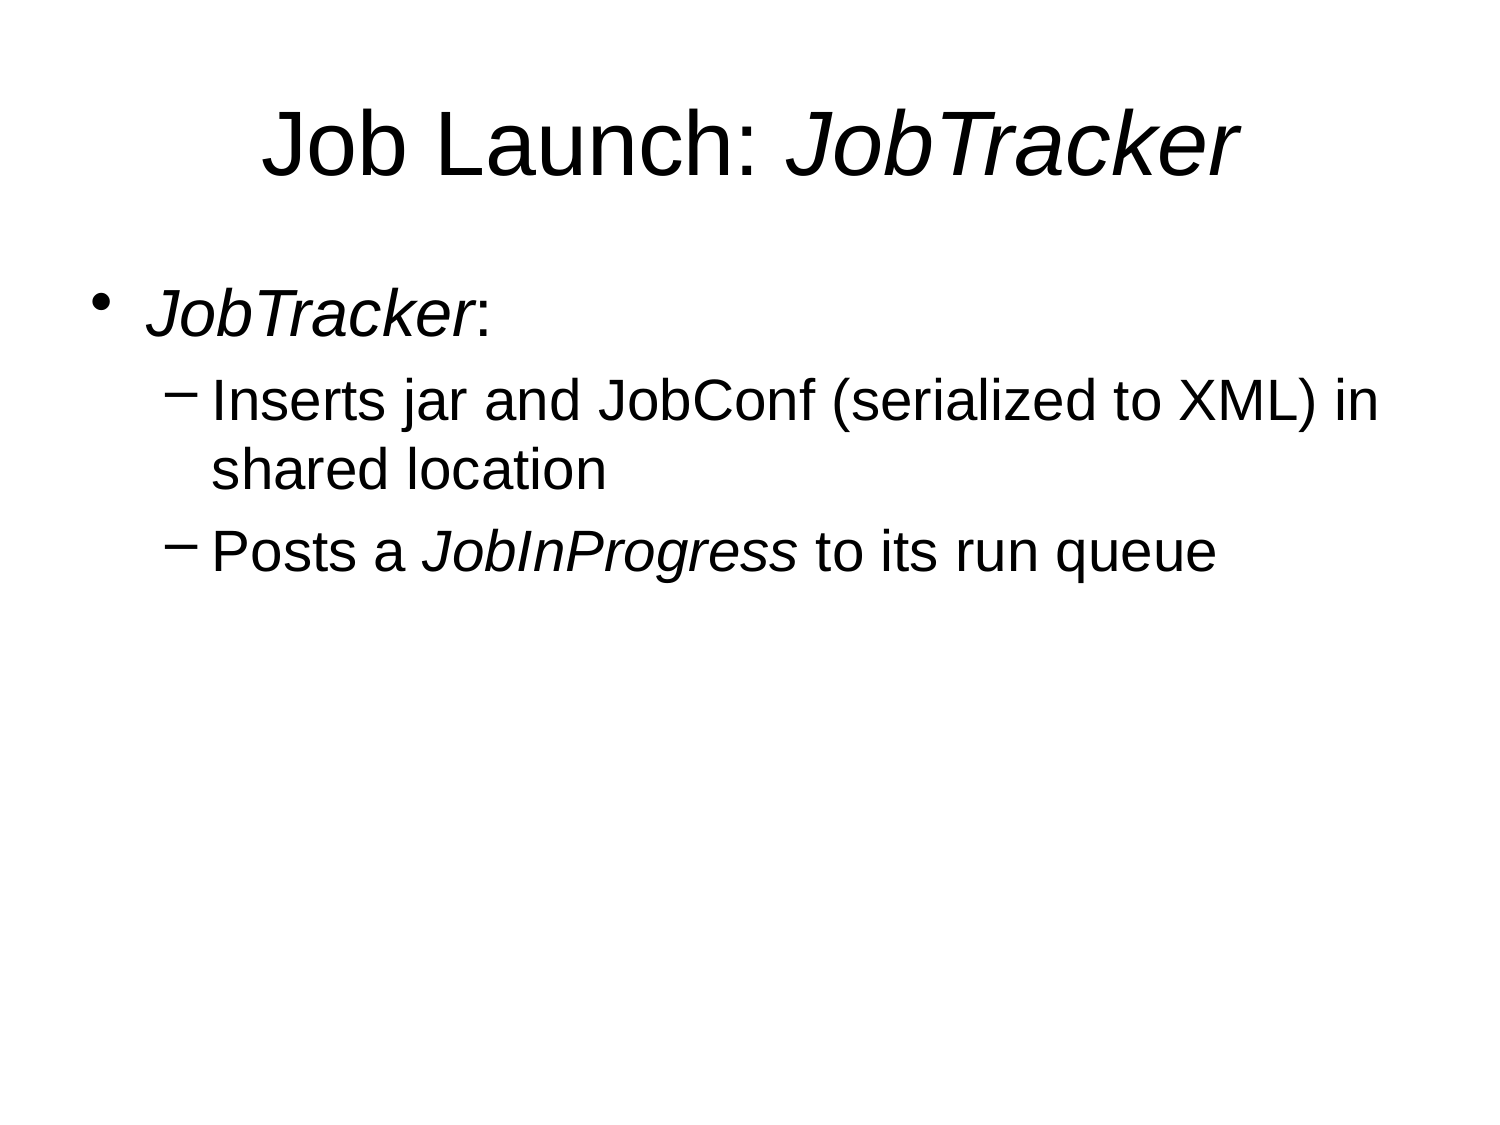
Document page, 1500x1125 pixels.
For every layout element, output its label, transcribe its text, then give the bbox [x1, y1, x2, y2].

list JobTracker: Inserts jar and JobConf (serialized to XML) in shared location Posts a JobInProgress to its run queue [75, 262, 1425, 1005]
title Job Launch: JobTracker [75, 45, 1425, 233]
